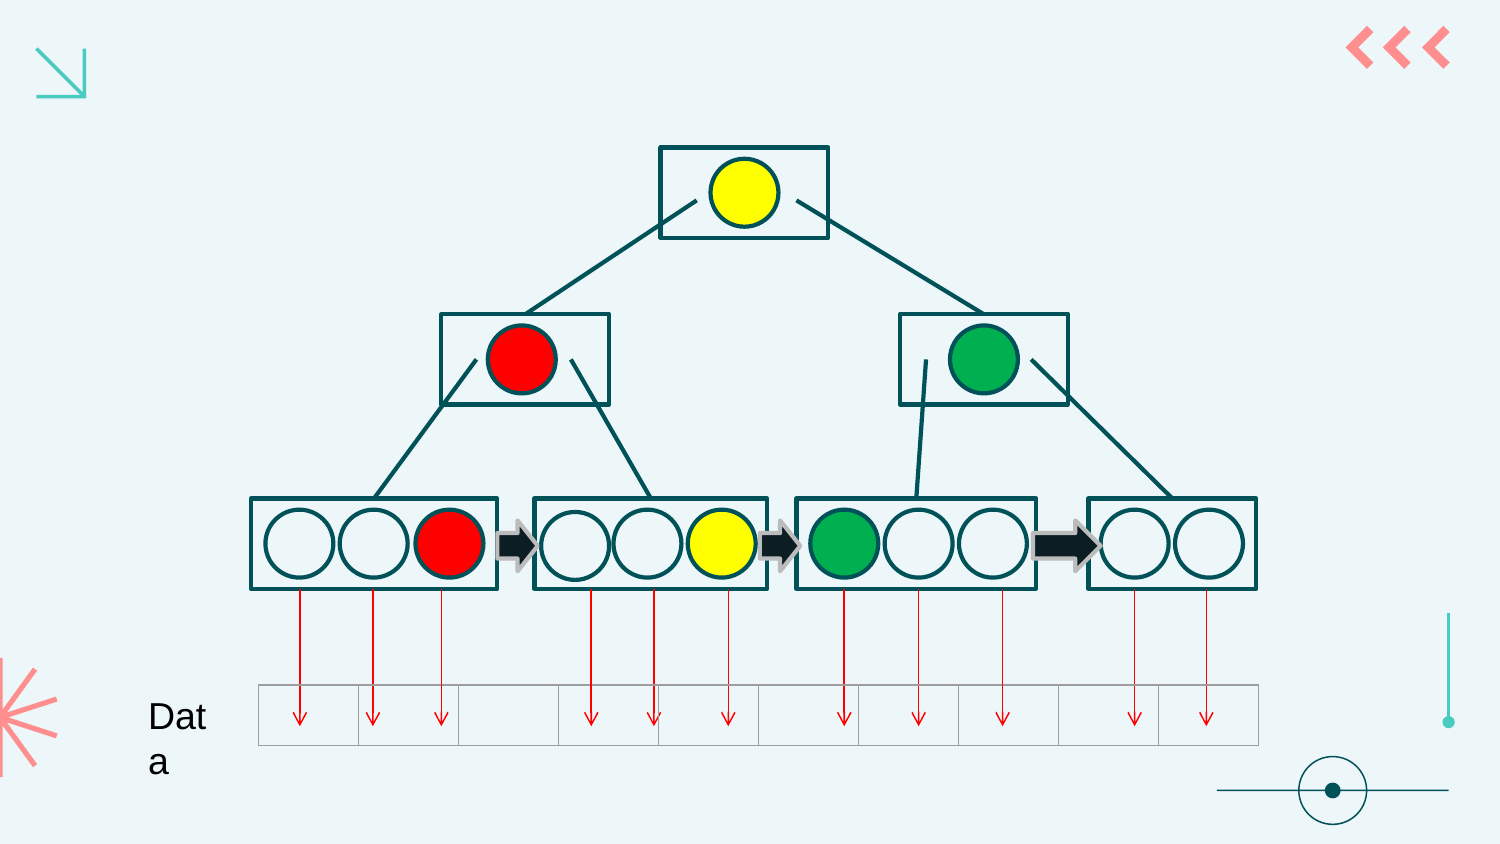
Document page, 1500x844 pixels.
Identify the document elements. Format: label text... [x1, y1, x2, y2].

table_header [659, 686, 758, 745]
table_header [1059, 686, 1158, 745]
table_header [1159, 686, 1258, 745]
text_box Data [133, 685, 241, 790]
text_box [1086, 496, 1258, 591]
text_box [794, 496, 1038, 591]
text_box [539, 509, 612, 583]
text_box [524, 200, 697, 315]
text_box [413, 508, 486, 580]
text_box [708, 156, 781, 229]
table_header [759, 686, 858, 745]
text_box [956, 507, 1030, 580]
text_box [373, 359, 477, 499]
text_box [1098, 508, 1171, 580]
table_header [559, 686, 658, 745]
table_header [459, 686, 558, 745]
text_box [263, 507, 336, 580]
text_box [898, 312, 1070, 407]
text_box [757, 518, 802, 574]
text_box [570, 359, 651, 499]
text_box [611, 507, 684, 580]
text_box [796, 200, 985, 315]
text_box [947, 323, 1021, 396]
table_header [259, 686, 358, 745]
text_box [1030, 359, 1173, 499]
text_box [439, 312, 611, 407]
text_box [337, 507, 410, 580]
text_box [485, 323, 558, 396]
text_box [808, 507, 881, 580]
text_box [249, 496, 499, 591]
text_box [1172, 507, 1246, 580]
text_box [532, 496, 769, 591]
table_header [359, 686, 458, 745]
text_box [685, 507, 757, 580]
text_box [658, 145, 830, 240]
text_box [916, 359, 927, 499]
text_box [1030, 518, 1103, 574]
text_box [882, 507, 955, 580]
table_header [859, 686, 958, 745]
table_header [959, 686, 1058, 745]
text_box [495, 518, 540, 574]
